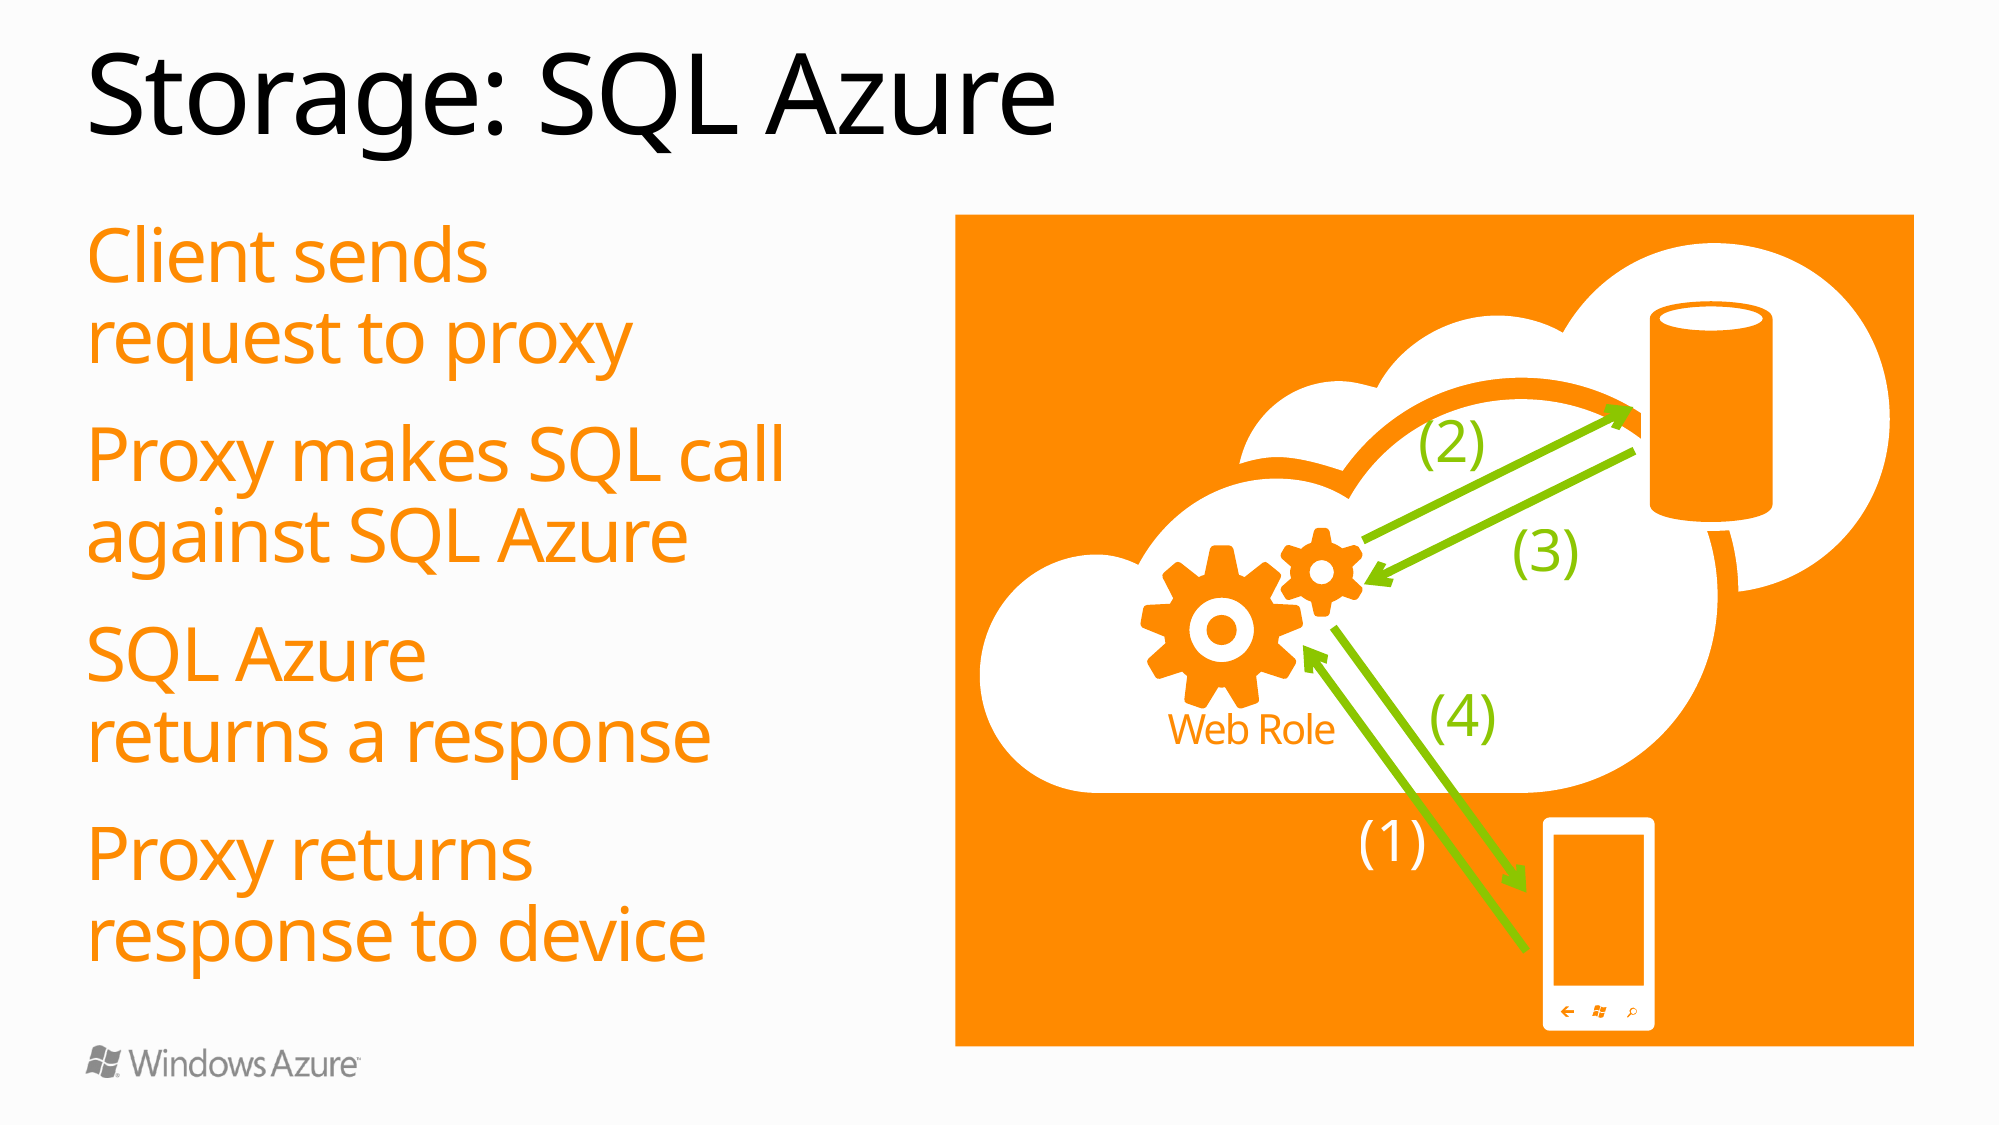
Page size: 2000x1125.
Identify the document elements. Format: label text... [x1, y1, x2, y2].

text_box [1542, 817, 1655, 1031]
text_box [1649, 300, 1773, 523]
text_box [1362, 406, 1634, 450]
list Client sends request to proxy Proxy makes SQL call against SQL Azure SQL Azure returns a response Proxy returns response to device [85, 217, 925, 986]
text_box [955, 214, 1914, 1047]
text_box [1302, 763, 1527, 952]
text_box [979, 242, 1890, 794]
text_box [1333, 626, 1527, 893]
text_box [1363, 450, 1635, 585]
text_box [1114, 527, 1389, 755]
title Storage: SQL Azure [85, 37, 1914, 161]
